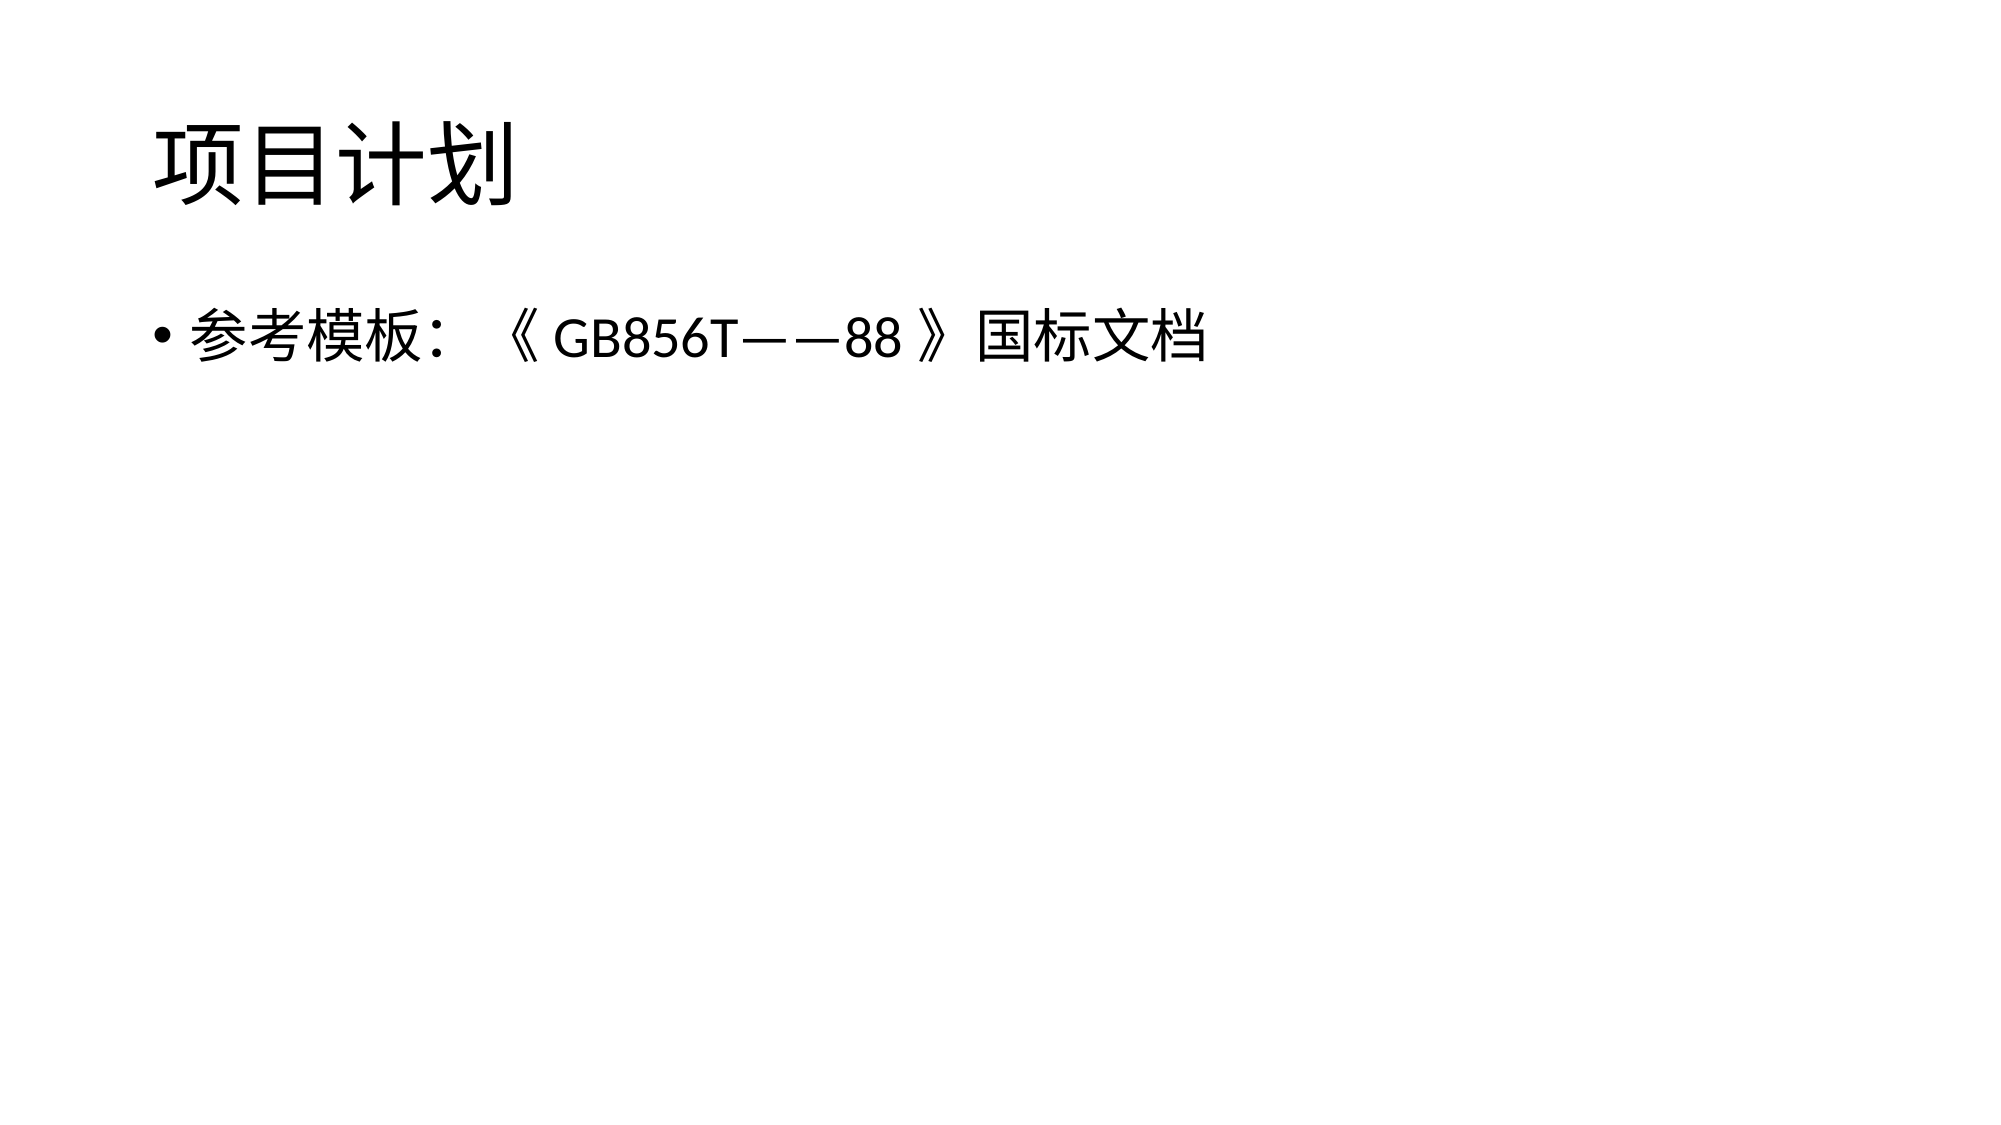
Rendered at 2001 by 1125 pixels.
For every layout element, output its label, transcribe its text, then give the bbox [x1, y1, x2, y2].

title 项目计划 [137, 59, 1863, 278]
list 参考模板：《GB856T——88》国标文档 [137, 299, 1863, 1014]
